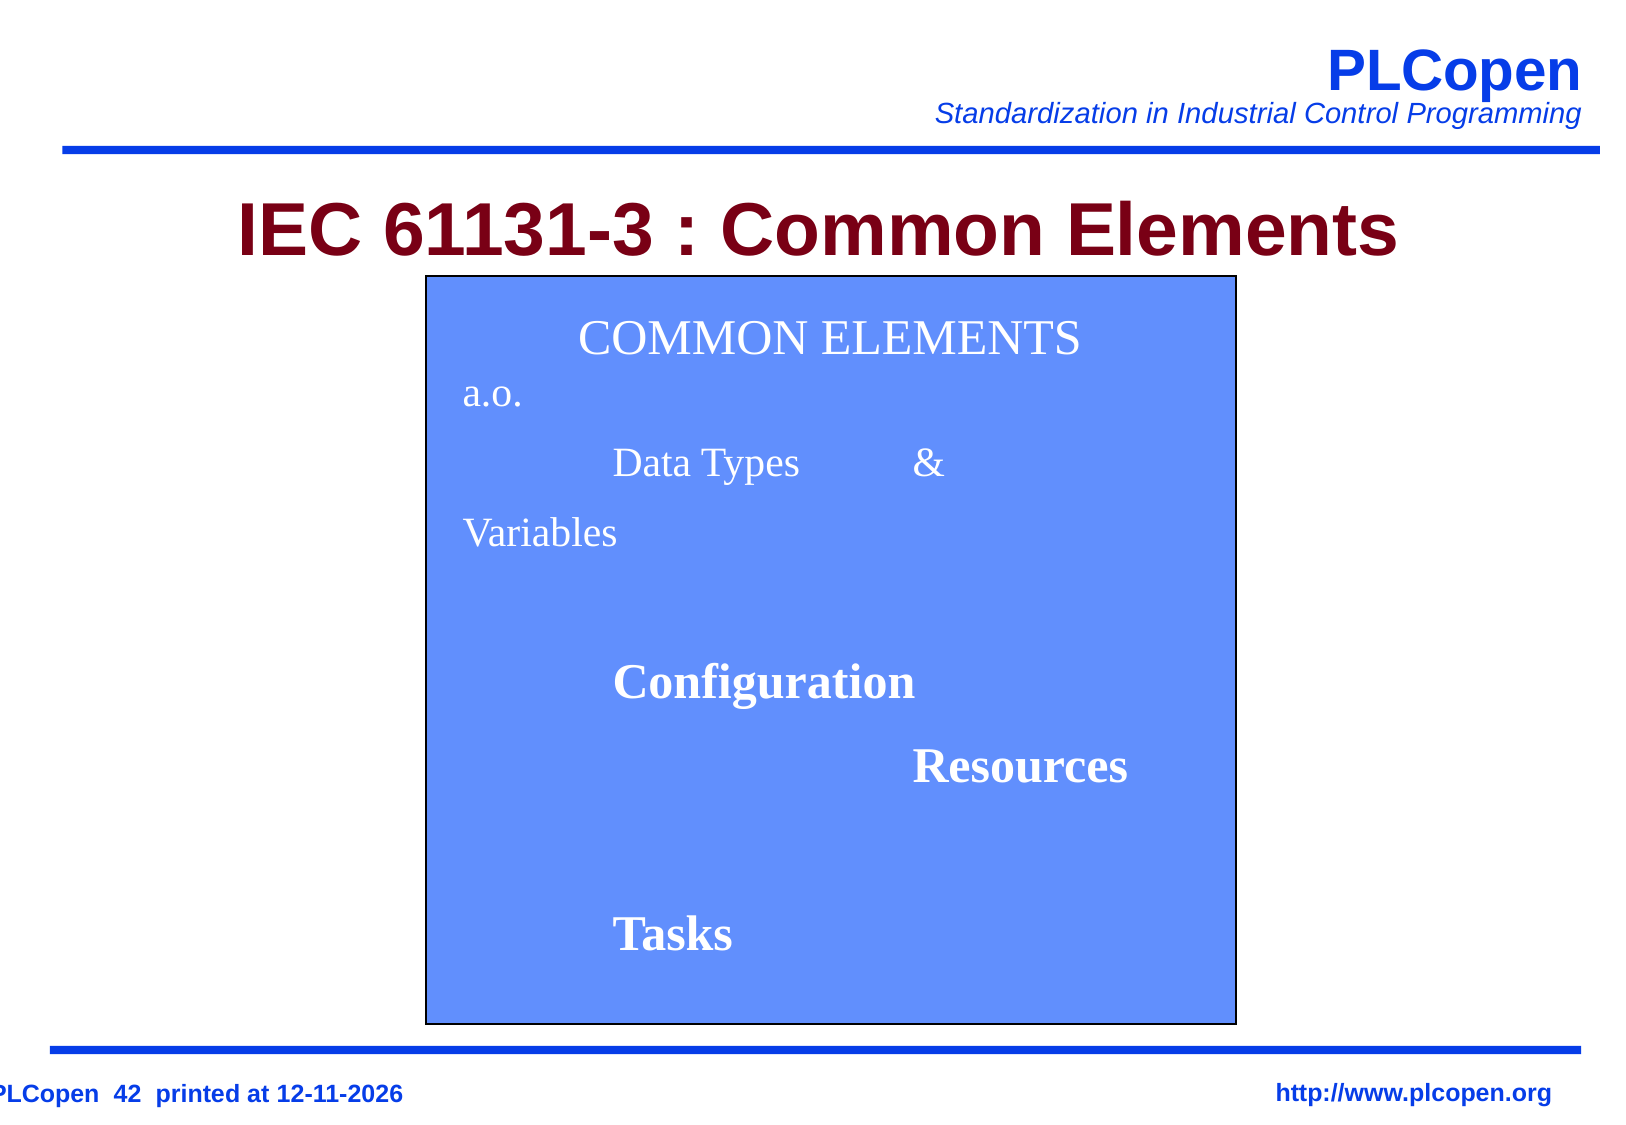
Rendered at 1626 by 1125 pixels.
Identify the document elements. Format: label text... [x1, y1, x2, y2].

title IEC 61131-3 : Common Elements [50, 174, 1588, 288]
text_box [425, 275, 1237, 1025]
